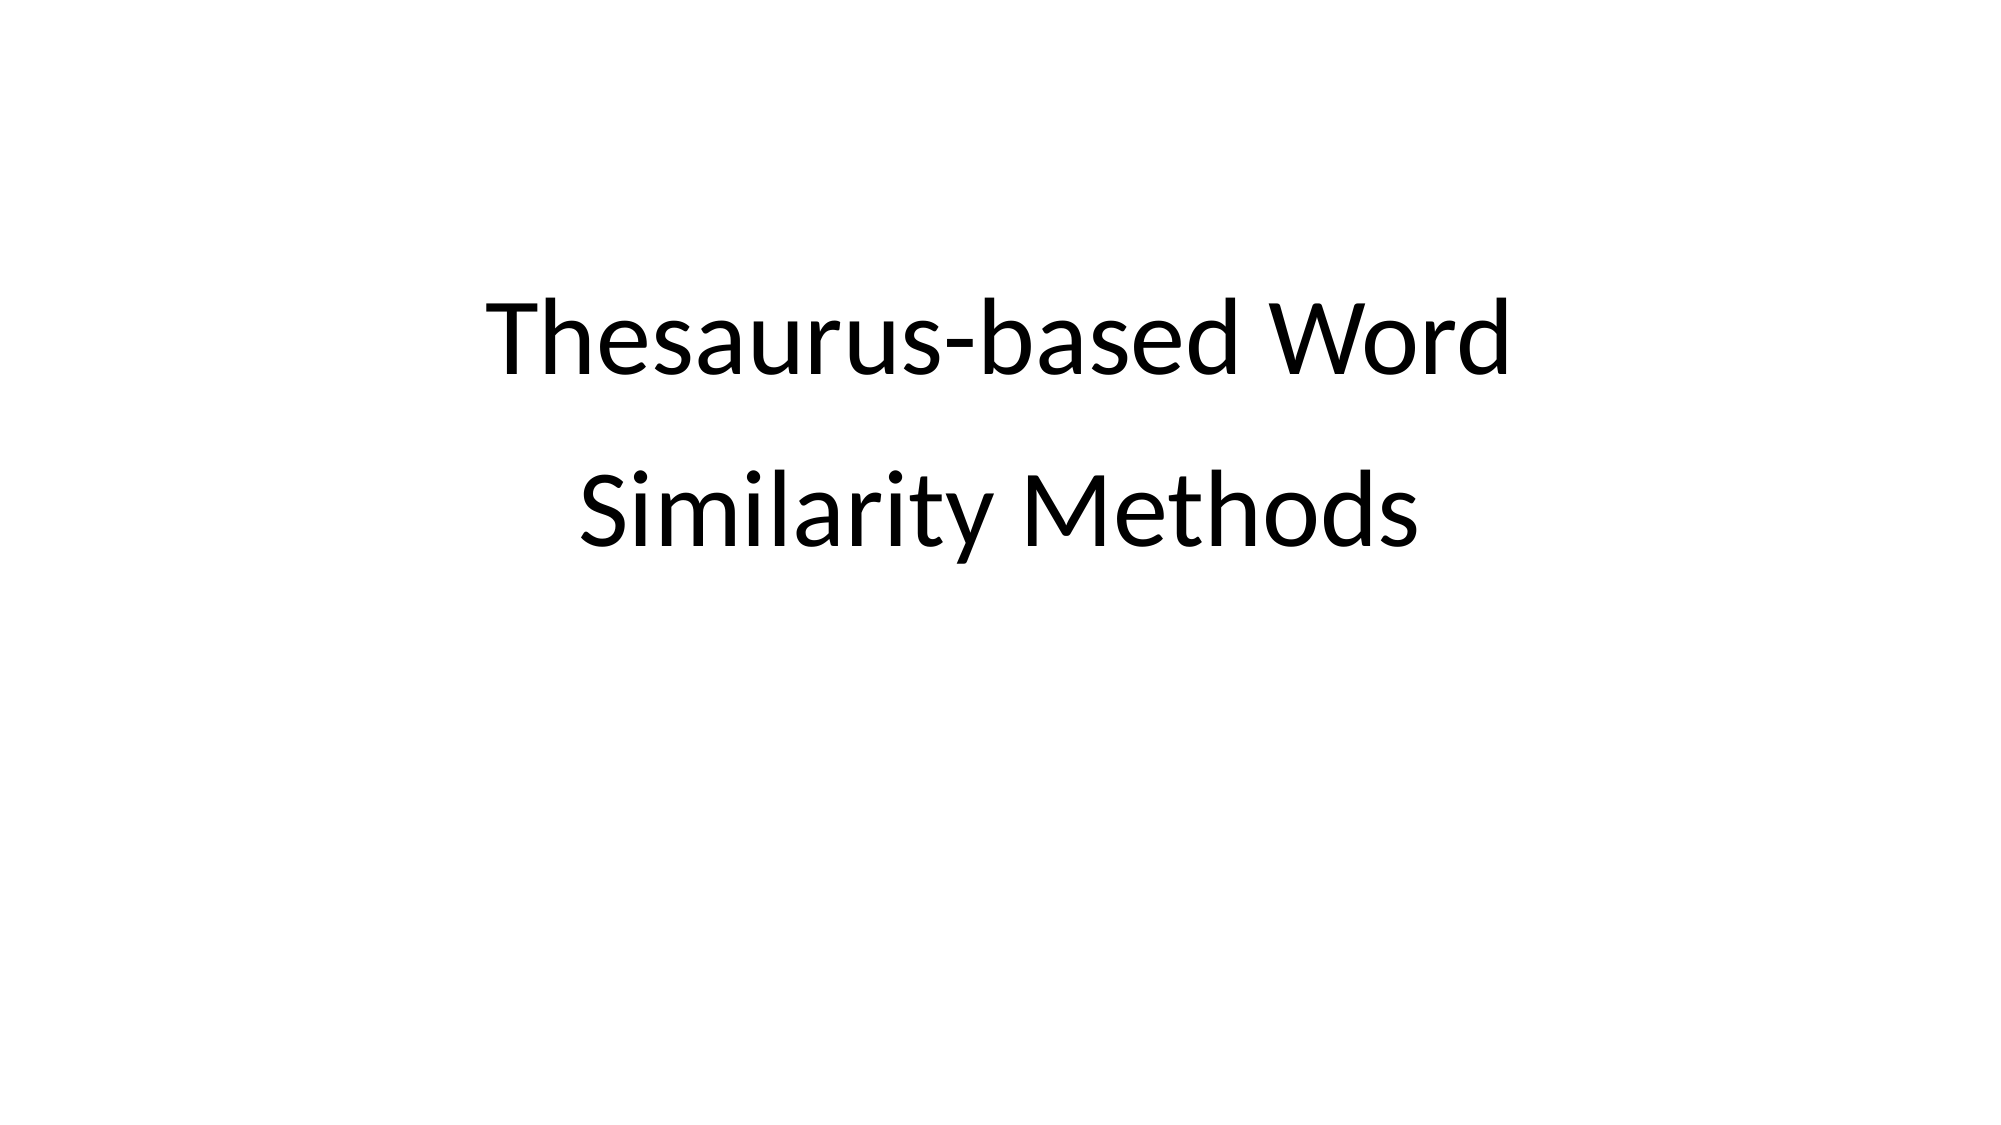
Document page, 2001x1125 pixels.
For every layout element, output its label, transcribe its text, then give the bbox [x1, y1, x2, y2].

title Thesaurus-based Word Similarity Methods [249, 217, 1750, 576]
